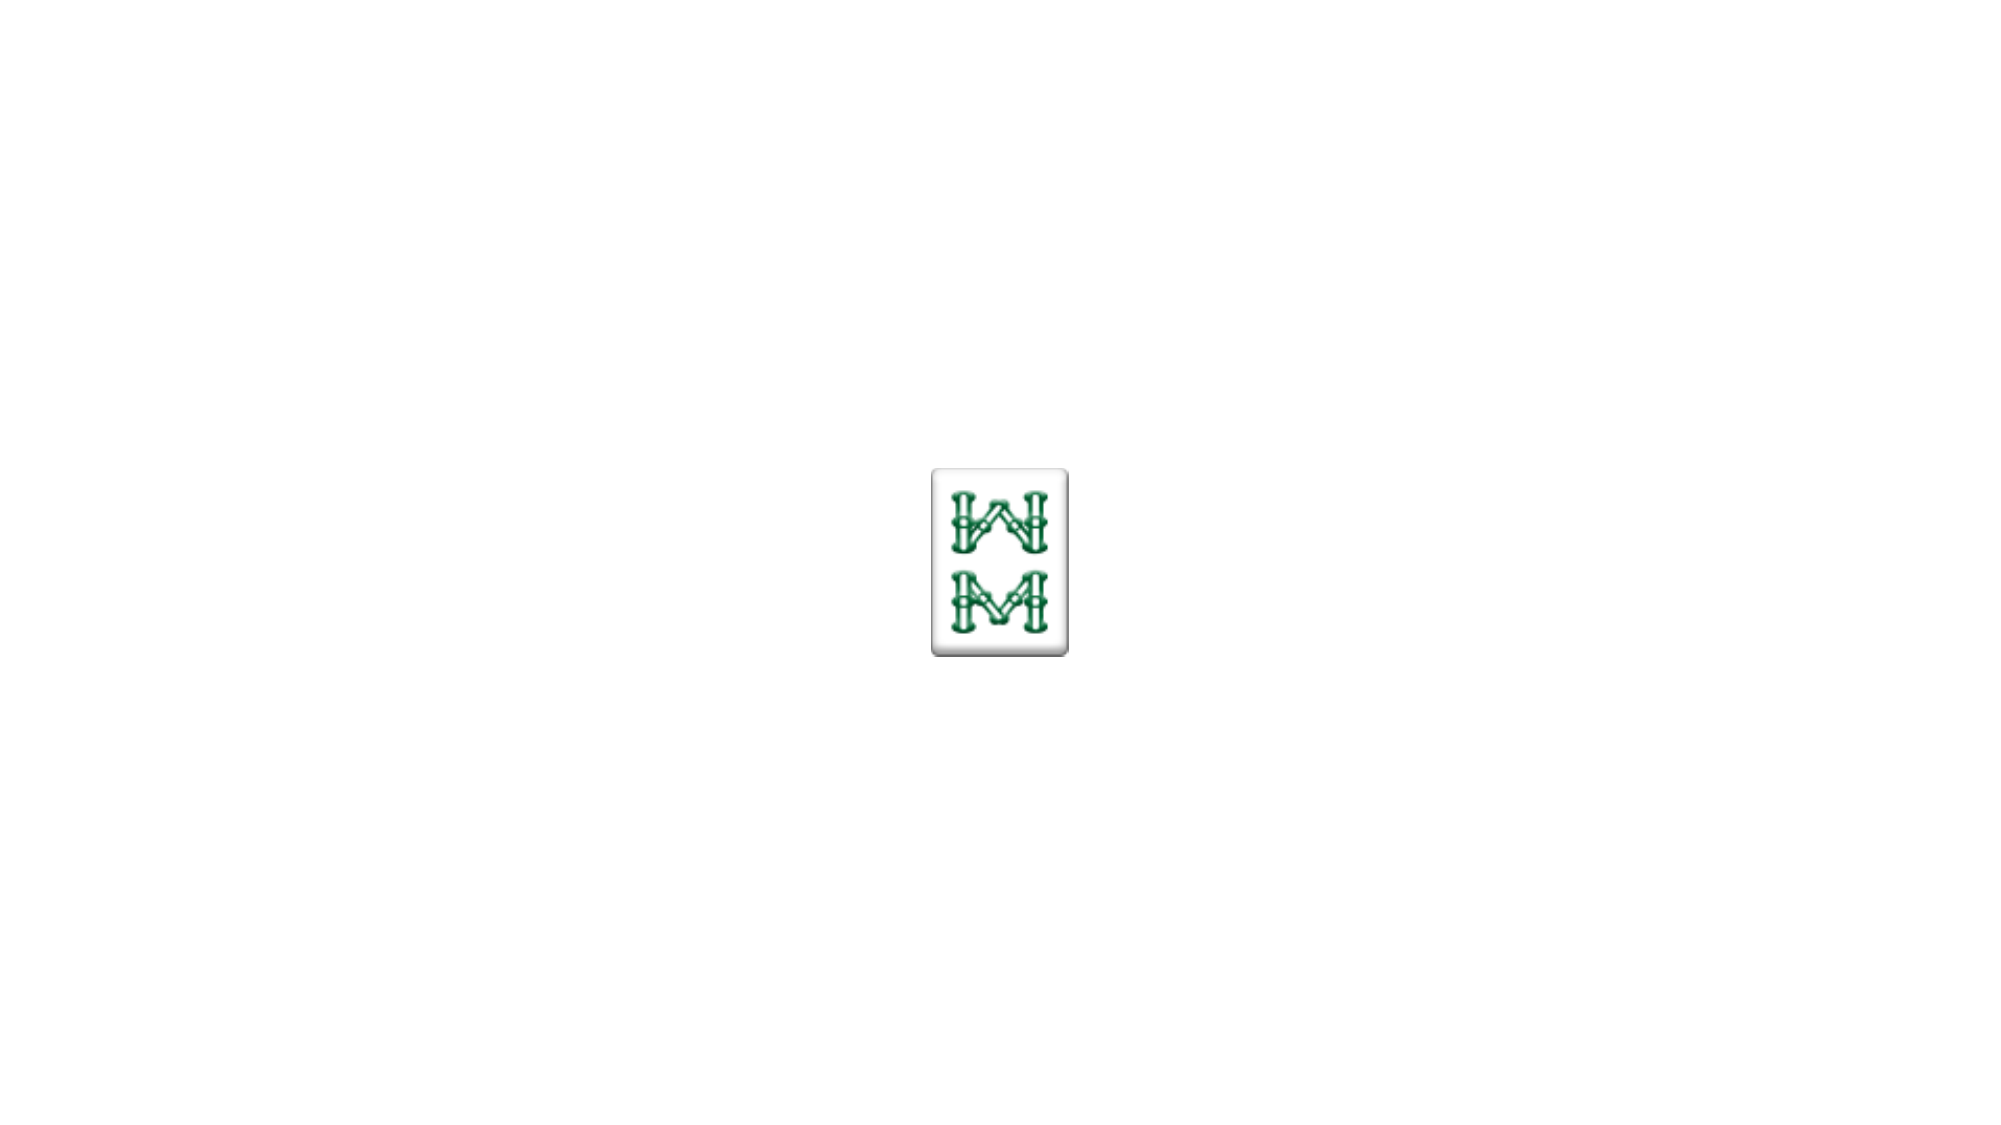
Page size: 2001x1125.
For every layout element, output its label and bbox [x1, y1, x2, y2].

picture [931, 468, 1069, 657]
